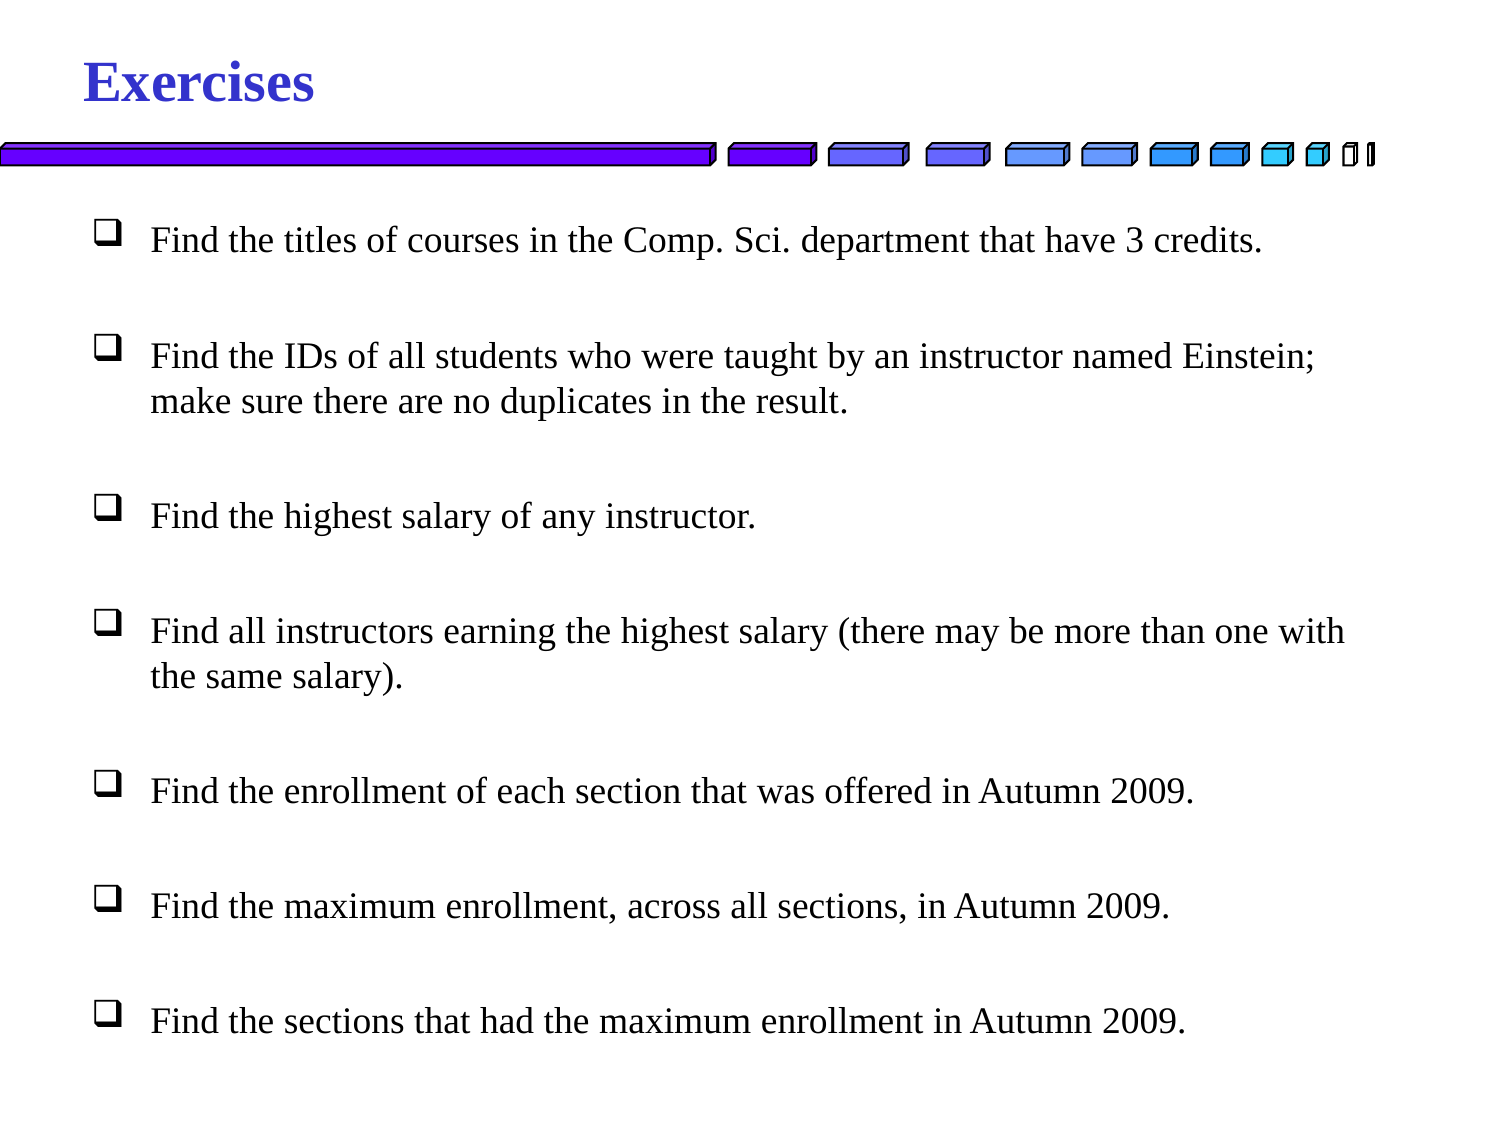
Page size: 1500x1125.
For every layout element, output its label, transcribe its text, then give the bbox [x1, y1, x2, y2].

title Exercises [67, 18, 1433, 138]
list Find the titles of courses in the Comp. Sci. department that have 3 credits. Find the IDs of all students who were taught by an instructor named Einstein; make sure there are no duplicates in the result. Find the highest salary of any instructor. Find all instructors earning the highest salary (there may be more than one with the same salary). Find the enrollment of each section that was offered in Autumn 2009. Find the maximum enrollment, across all sections, in Autumn 2009. Find the sections that had the maximum enrollment in Autumn 2009. [76, 208, 1370, 1059]
